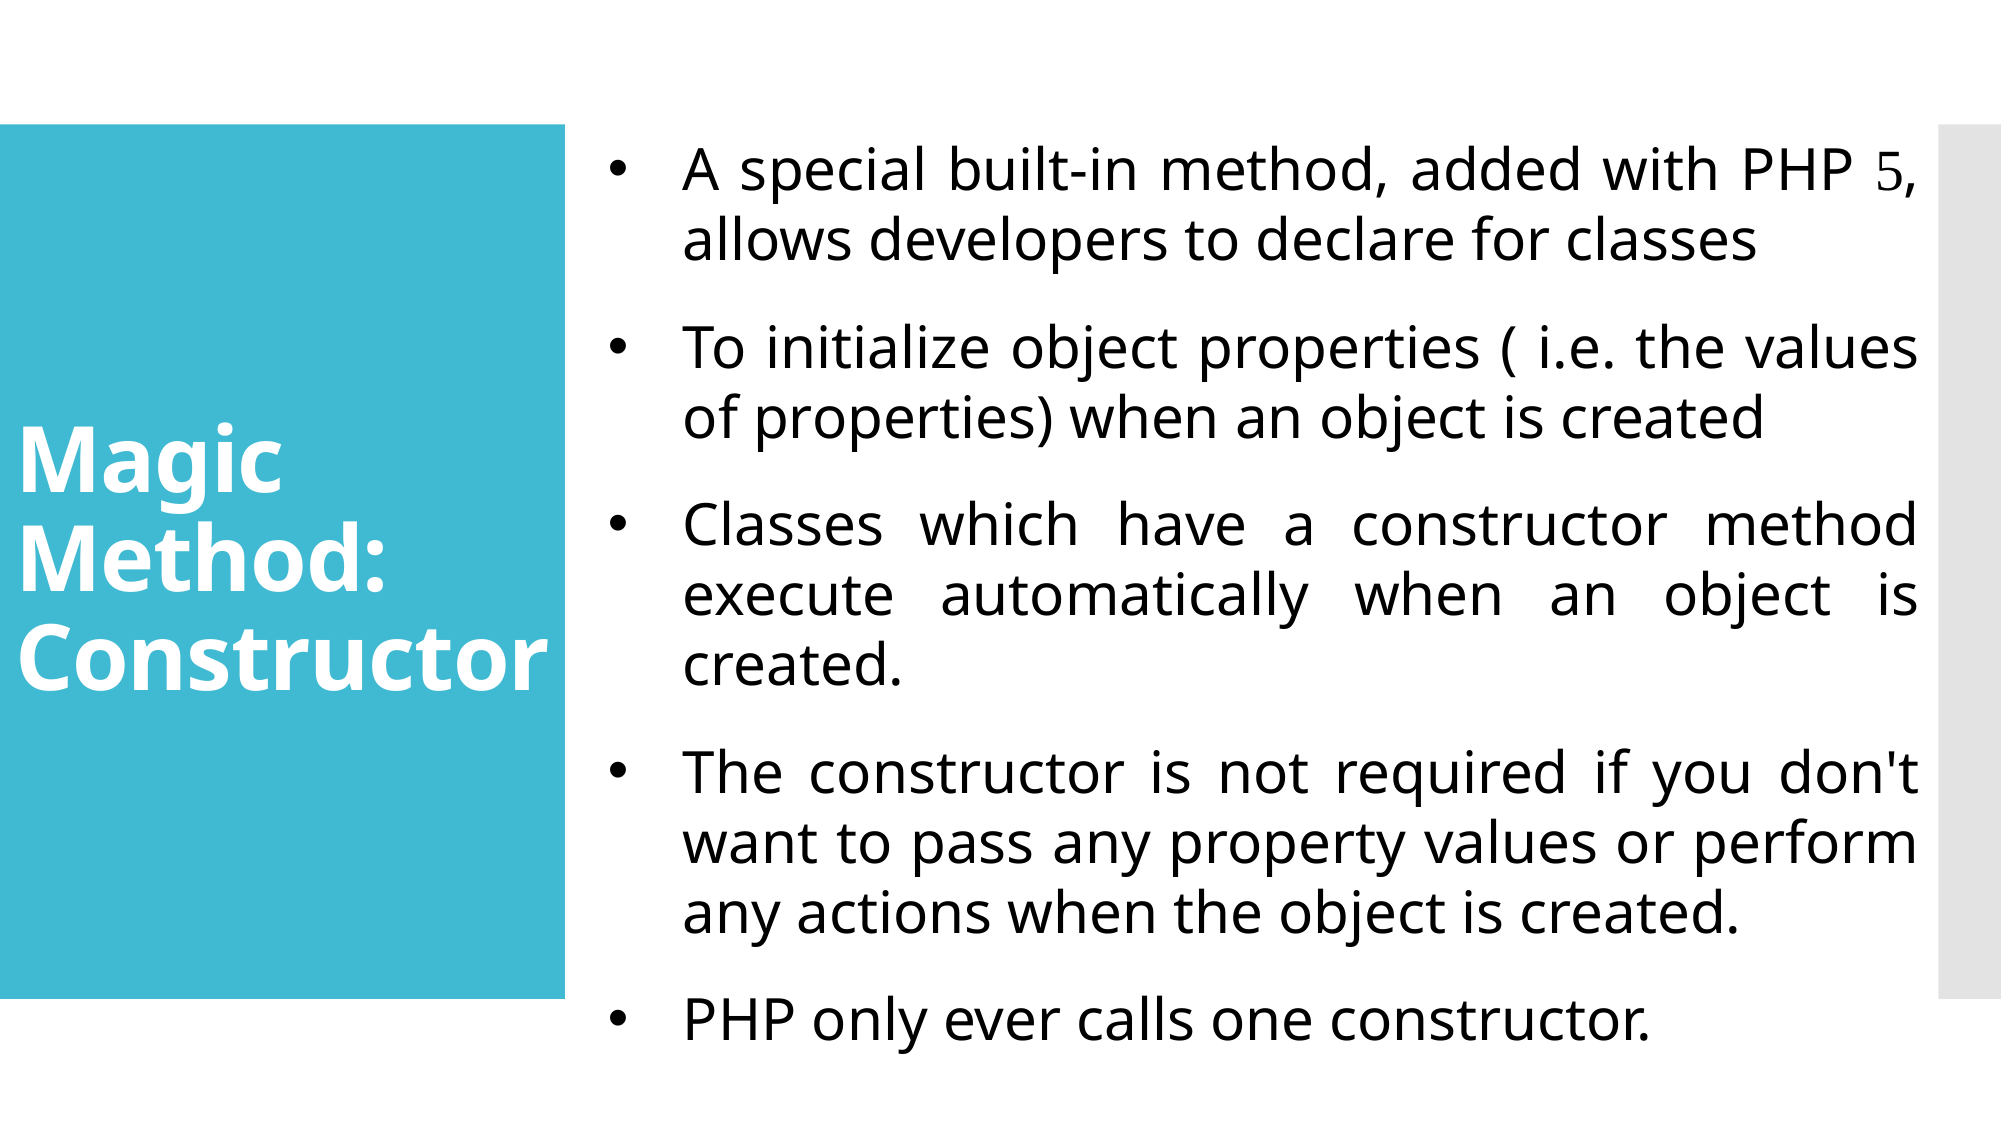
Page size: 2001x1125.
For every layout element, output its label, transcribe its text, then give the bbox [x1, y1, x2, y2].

text_box A special built-in method, added with PHP 5, allows developers to declare for classes To initialize object properties ( i.e. the values of properties) when an object is created Classes which have a constructor method execute automatically when an object is created. The constructor is not required if you don't want to pass any property values or perform any actions when the object is created. PHP only ever calls one constructor. [593, 125, 1935, 1060]
title Magic Method: Constructor [0, 184, 571, 940]
